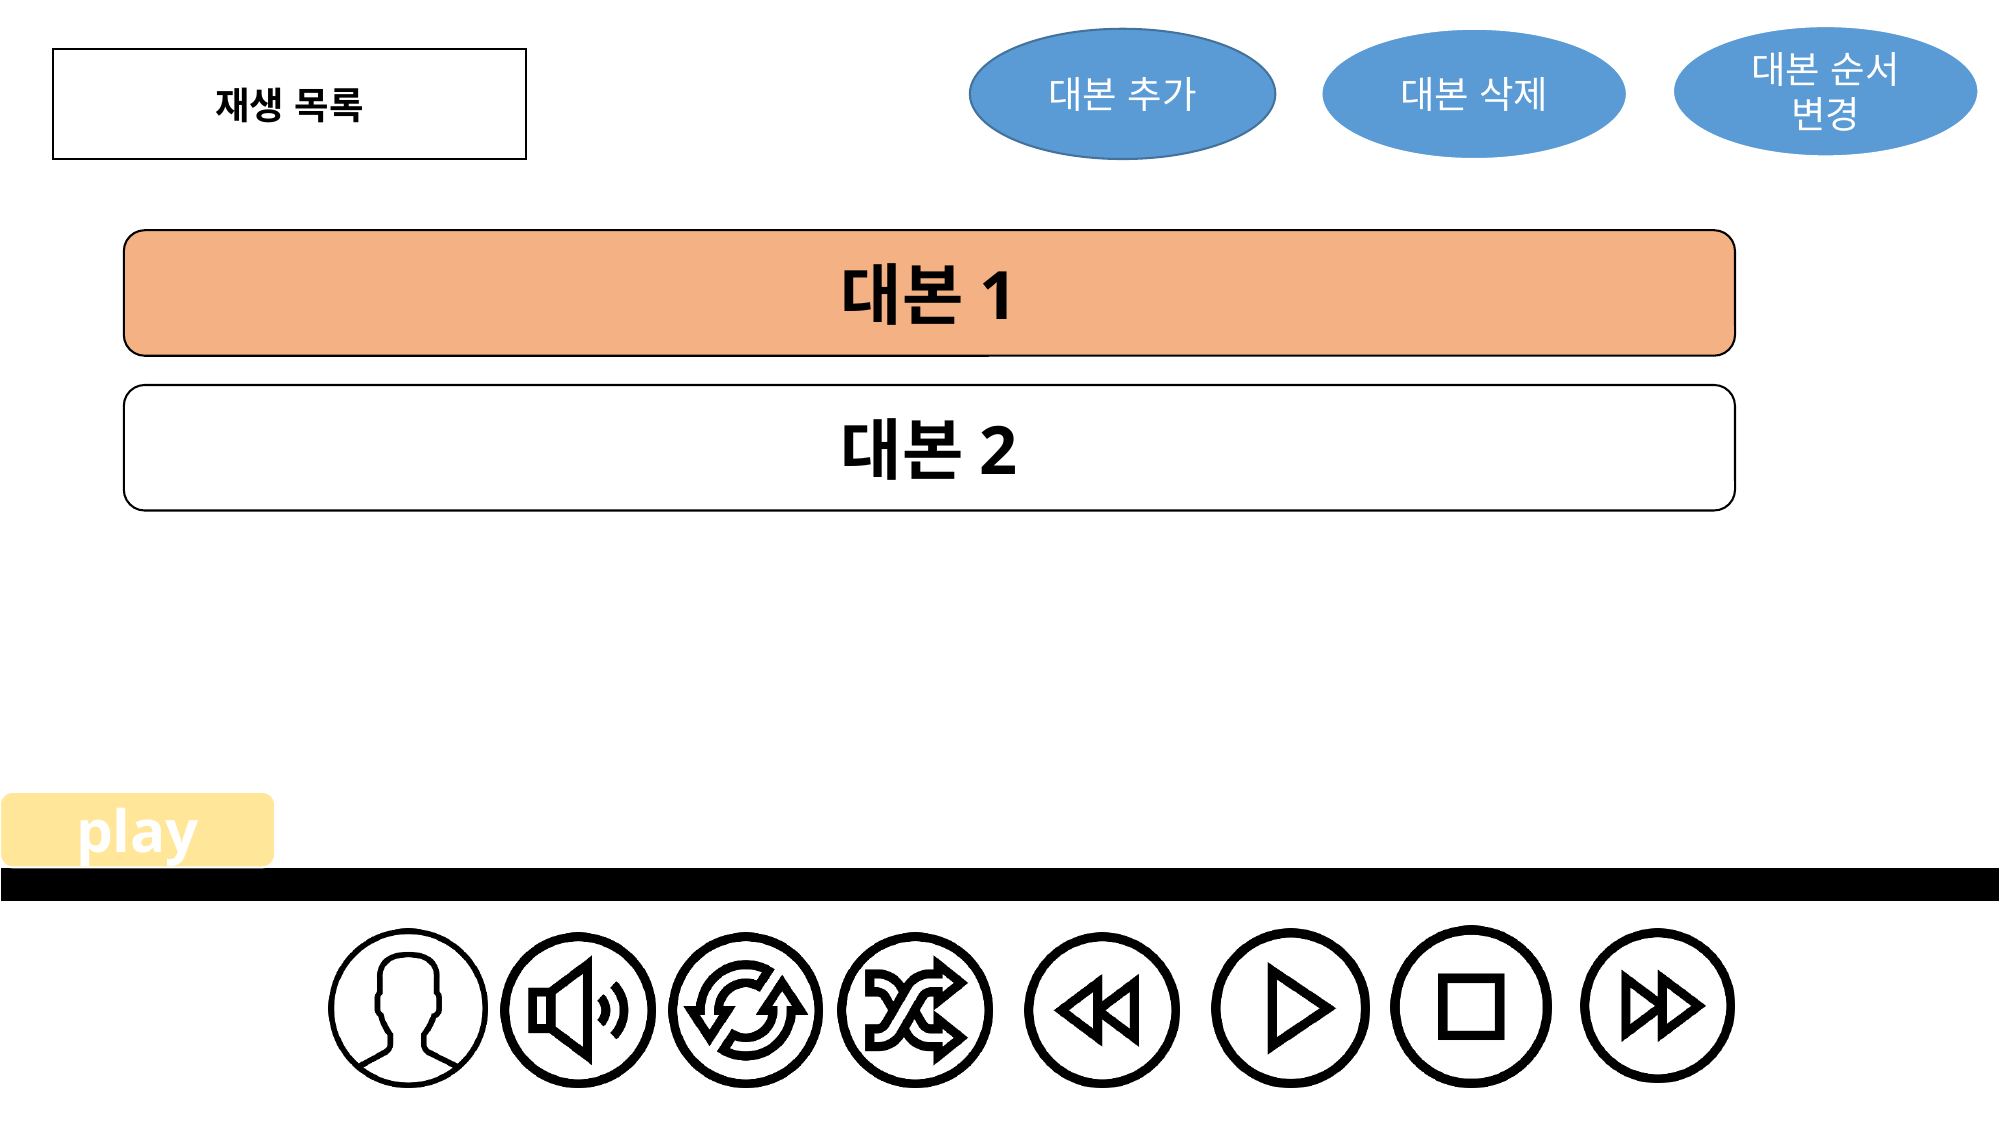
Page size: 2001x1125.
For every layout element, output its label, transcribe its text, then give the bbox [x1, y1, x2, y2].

text_box 대본1 [122, 229, 1737, 357]
text_box 대본2 [122, 383, 1737, 512]
picture [668, 932, 823, 1088]
picture [1390, 925, 1552, 1088]
picture [500, 932, 656, 1088]
picture [1024, 932, 1180, 1088]
picture [1211, 928, 1370, 1088]
text_box 재생 목록 [52, 48, 527, 160]
text_box play [0, 790, 277, 869]
text_box [0, 866, 2000, 903]
text_box 대본 추가 [968, 27, 1277, 161]
picture [1580, 928, 1735, 1083]
text_box 대본 순서 변경 [1671, 25, 1980, 158]
picture [837, 932, 993, 1088]
text_box 대본 삭제 [1320, 27, 1628, 161]
picture [328, 928, 488, 1088]
